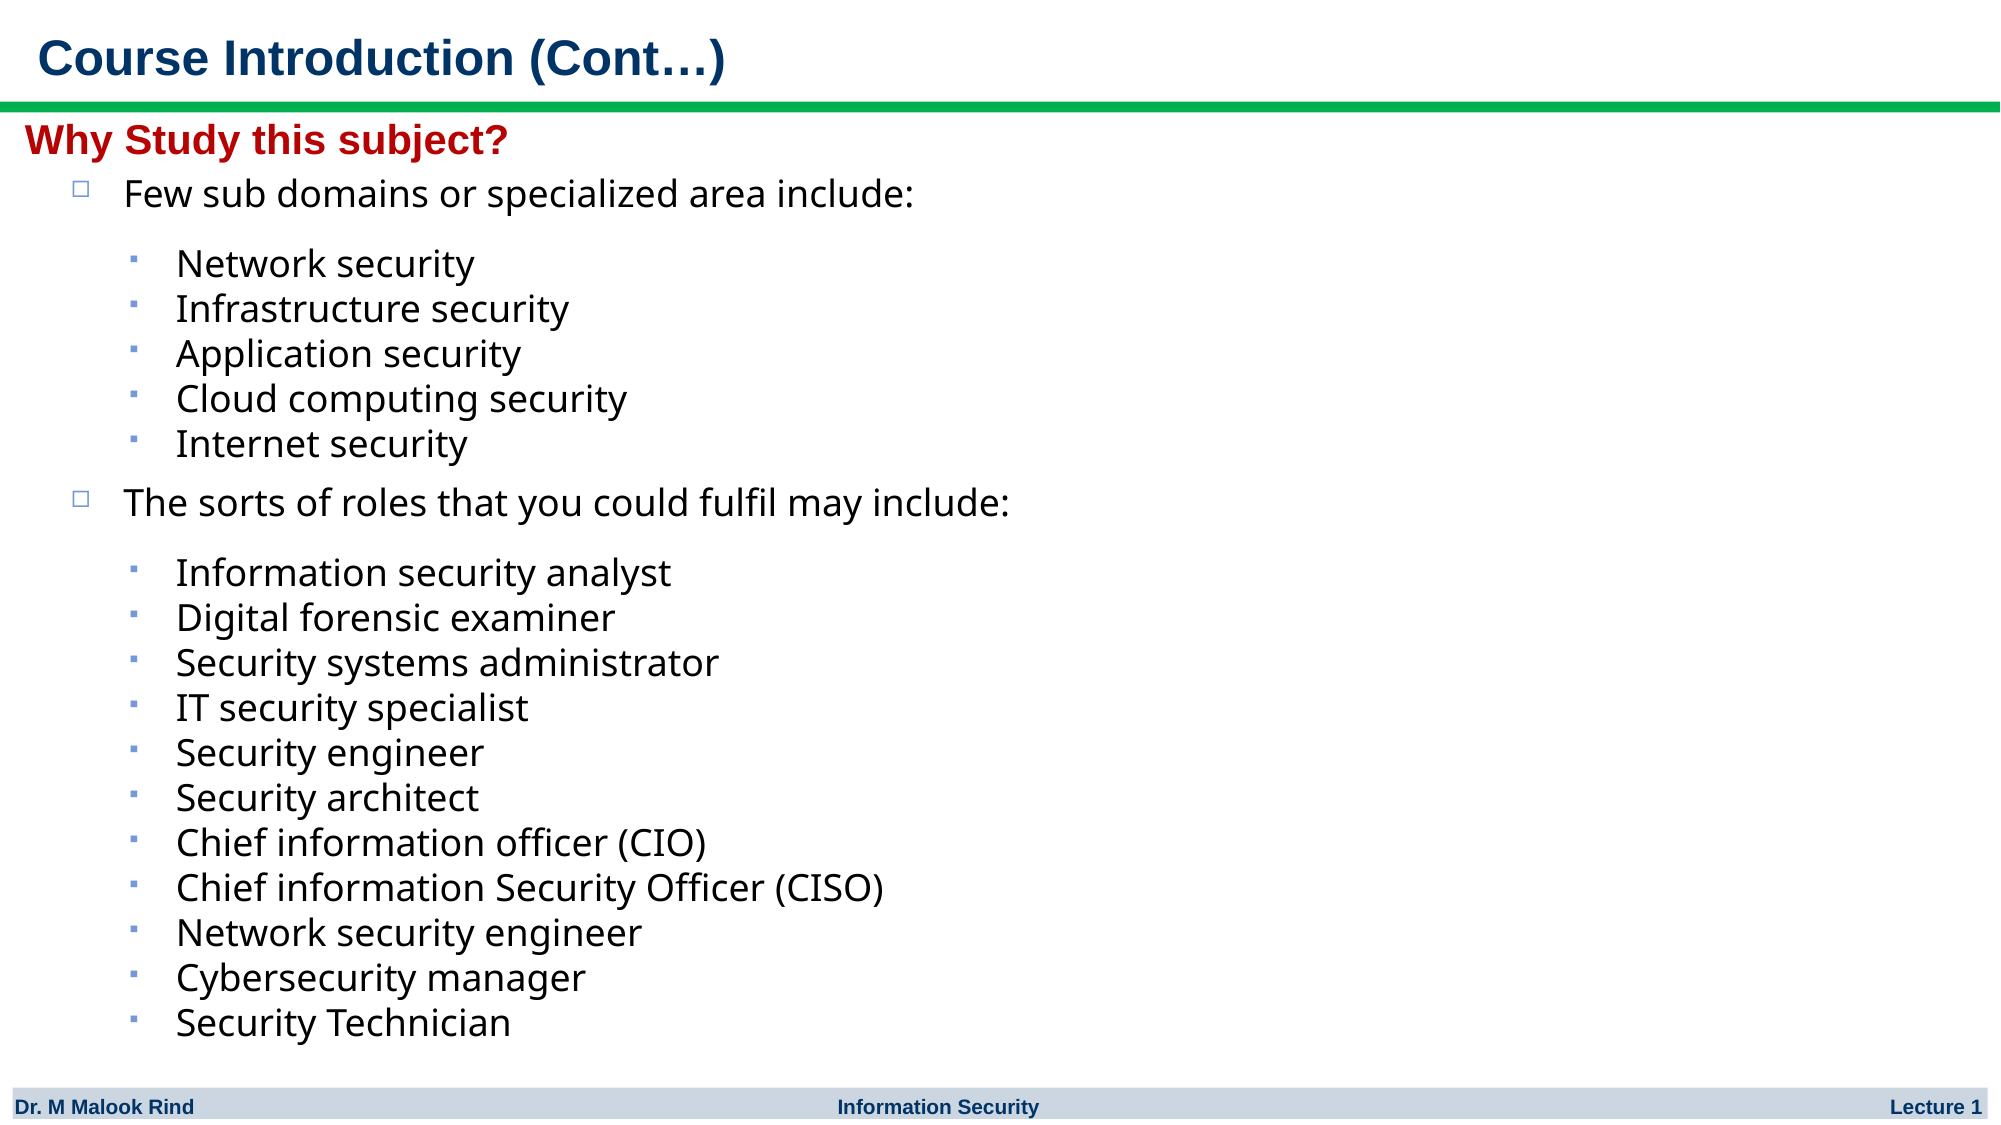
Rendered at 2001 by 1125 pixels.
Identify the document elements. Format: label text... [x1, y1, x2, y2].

text_box Few sub domains or specialized area include: Network security Infrastructure security Application security Cloud computing security Internet security The sorts of roles that you could fulfil may include: Information security analyst Digital forensic examiner Security systems administrator IT security specialist Security engineer Security architect Chief information officer (CIO) Chief information Security Officer (CISO) Network security engineer Cybersecurity manager Security Technician [56, 162, 1950, 1052]
text_box [12, 1087, 1988, 1091]
text_box Dr. M Malook Rind Information Security Lecture 1 [12, 1091, 1988, 1125]
text_box Course Introduction (Cont…) [37, 25, 1178, 86]
title Why Study this subject? [24, 113, 1165, 163]
text_box [0, 101, 2000, 113]
